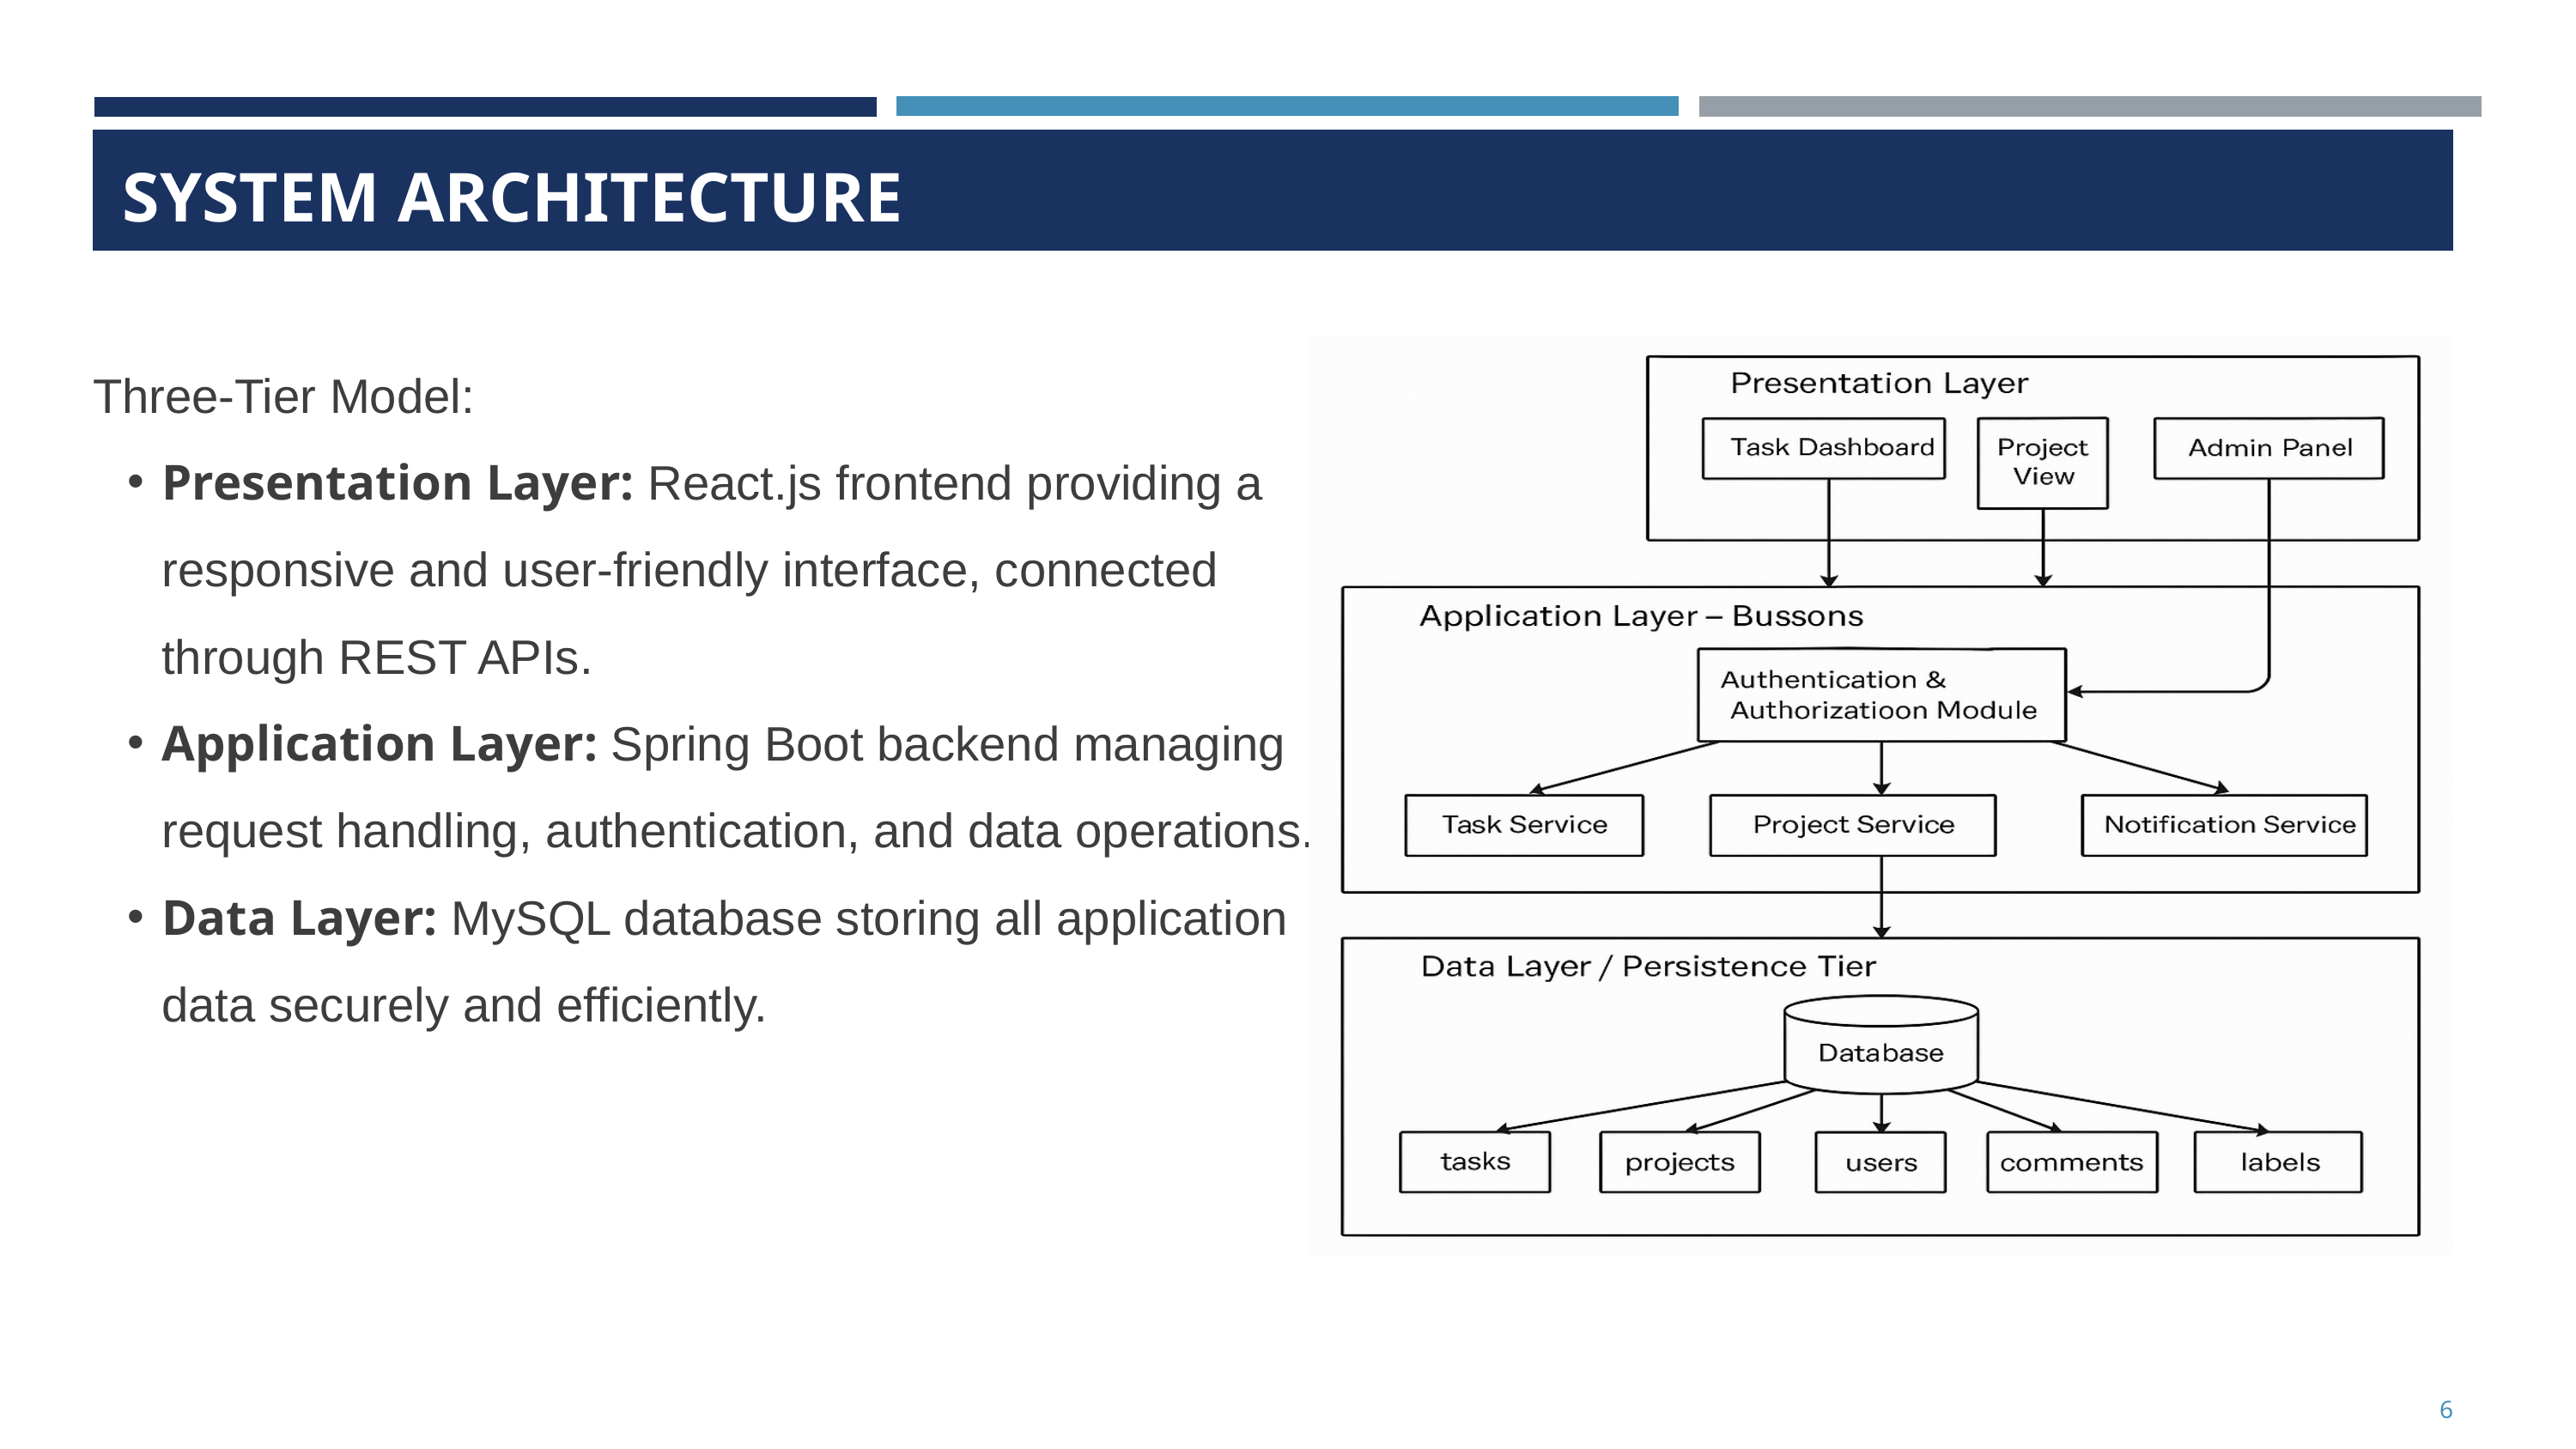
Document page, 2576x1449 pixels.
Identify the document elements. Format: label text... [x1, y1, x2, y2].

picture [1309, 336, 2454, 1256]
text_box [92, 129, 2454, 252]
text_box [2230, 1371, 2454, 1449]
text_box Three-Tier Model: Presentation Layer: React.js frontend providing a responsive and user-friendly interface, connected through REST APIs. Application Layer: Spring Boot backend managing request handling, authentication, and data operations. Data Layer: MySQL database storing all application data securely and efficiently. [93, 336, 1307, 1032]
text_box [1698, 95, 2482, 118]
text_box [94, 96, 878, 118]
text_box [896, 96, 1680, 117]
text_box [122, 148, 2301, 236]
